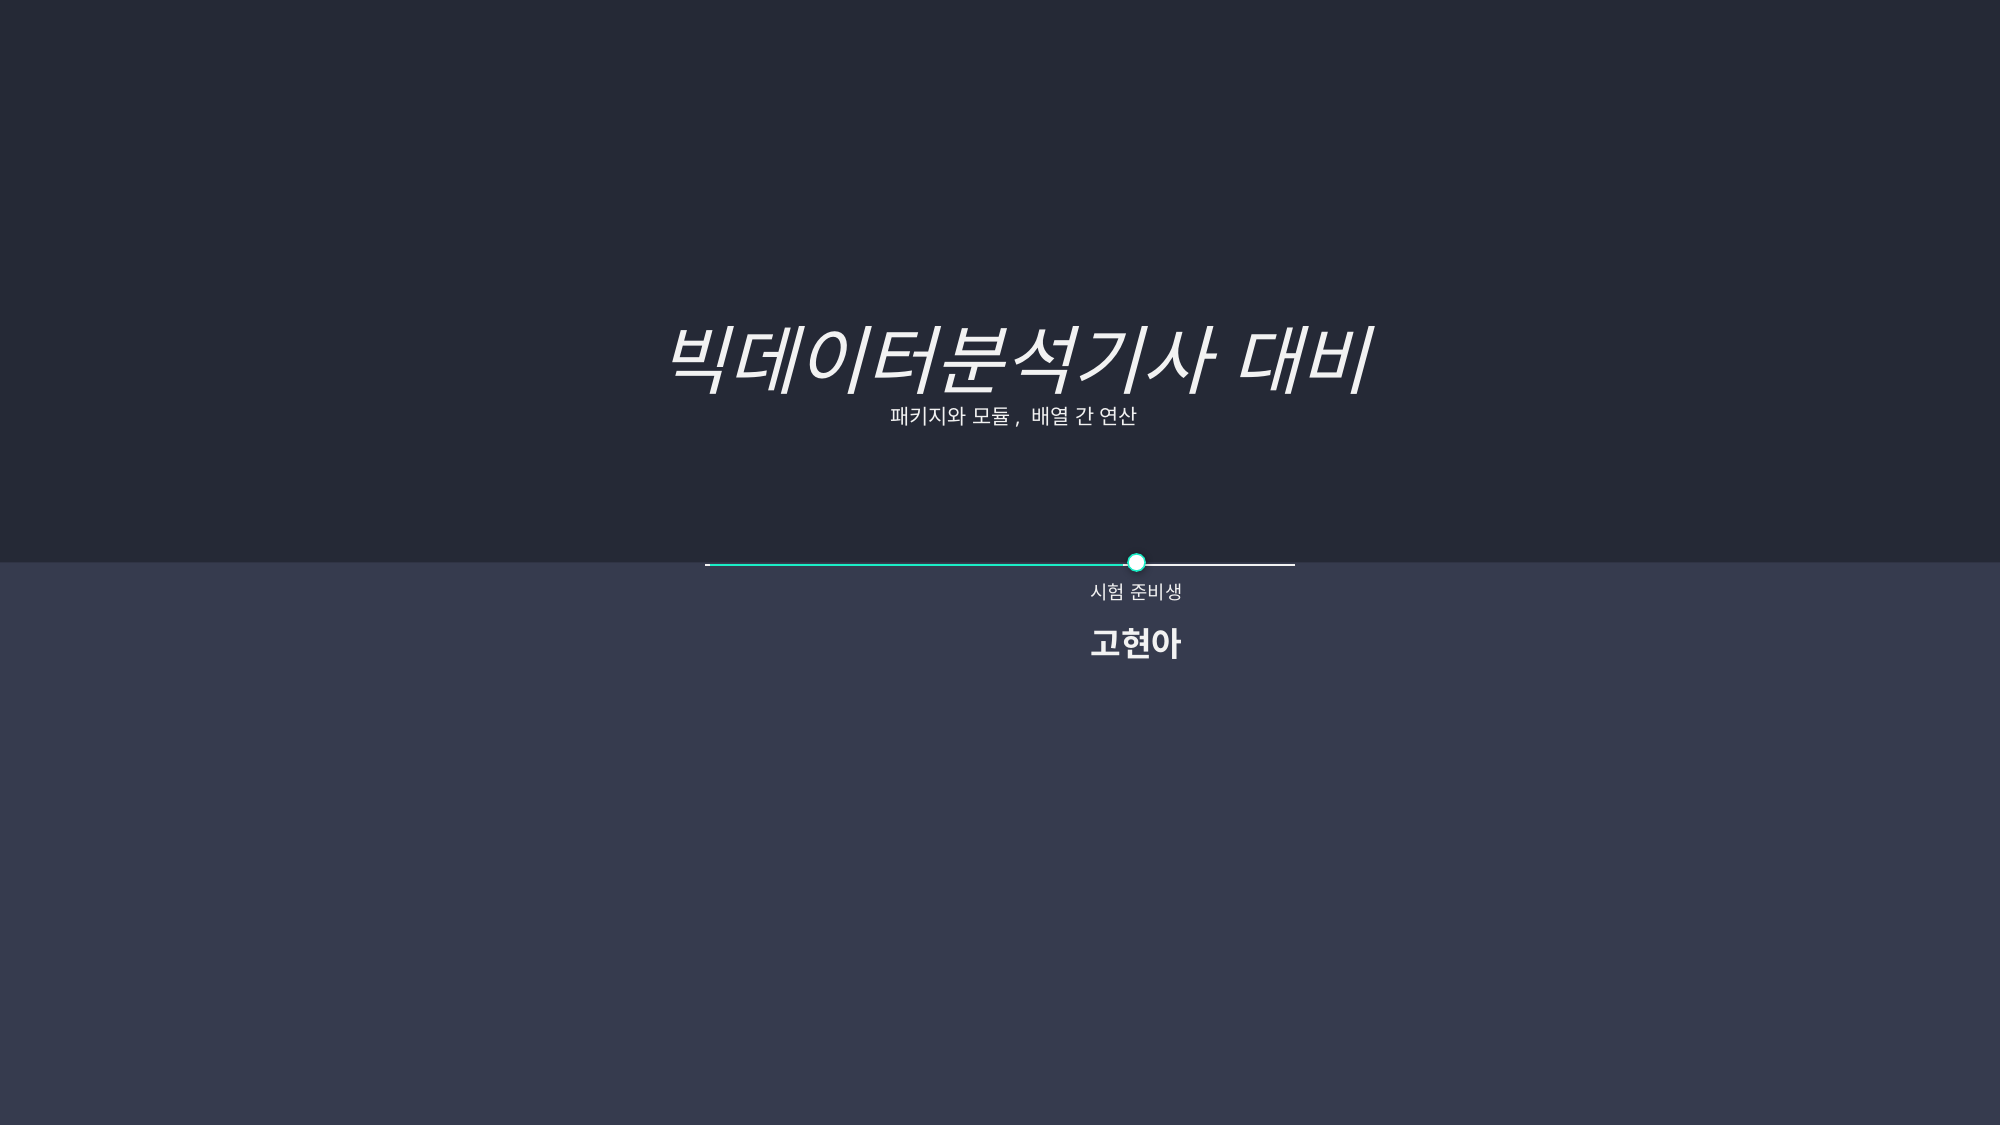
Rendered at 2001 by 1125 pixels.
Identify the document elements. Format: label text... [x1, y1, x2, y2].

text_box 시험 준비생 고현아 [1013, 573, 1260, 671]
text_box [1126, 552, 1147, 573]
text_box 빅데이터분석기사 대비 패키지와 모듈, 배열 간 연산 [0, 0, 2000, 563]
